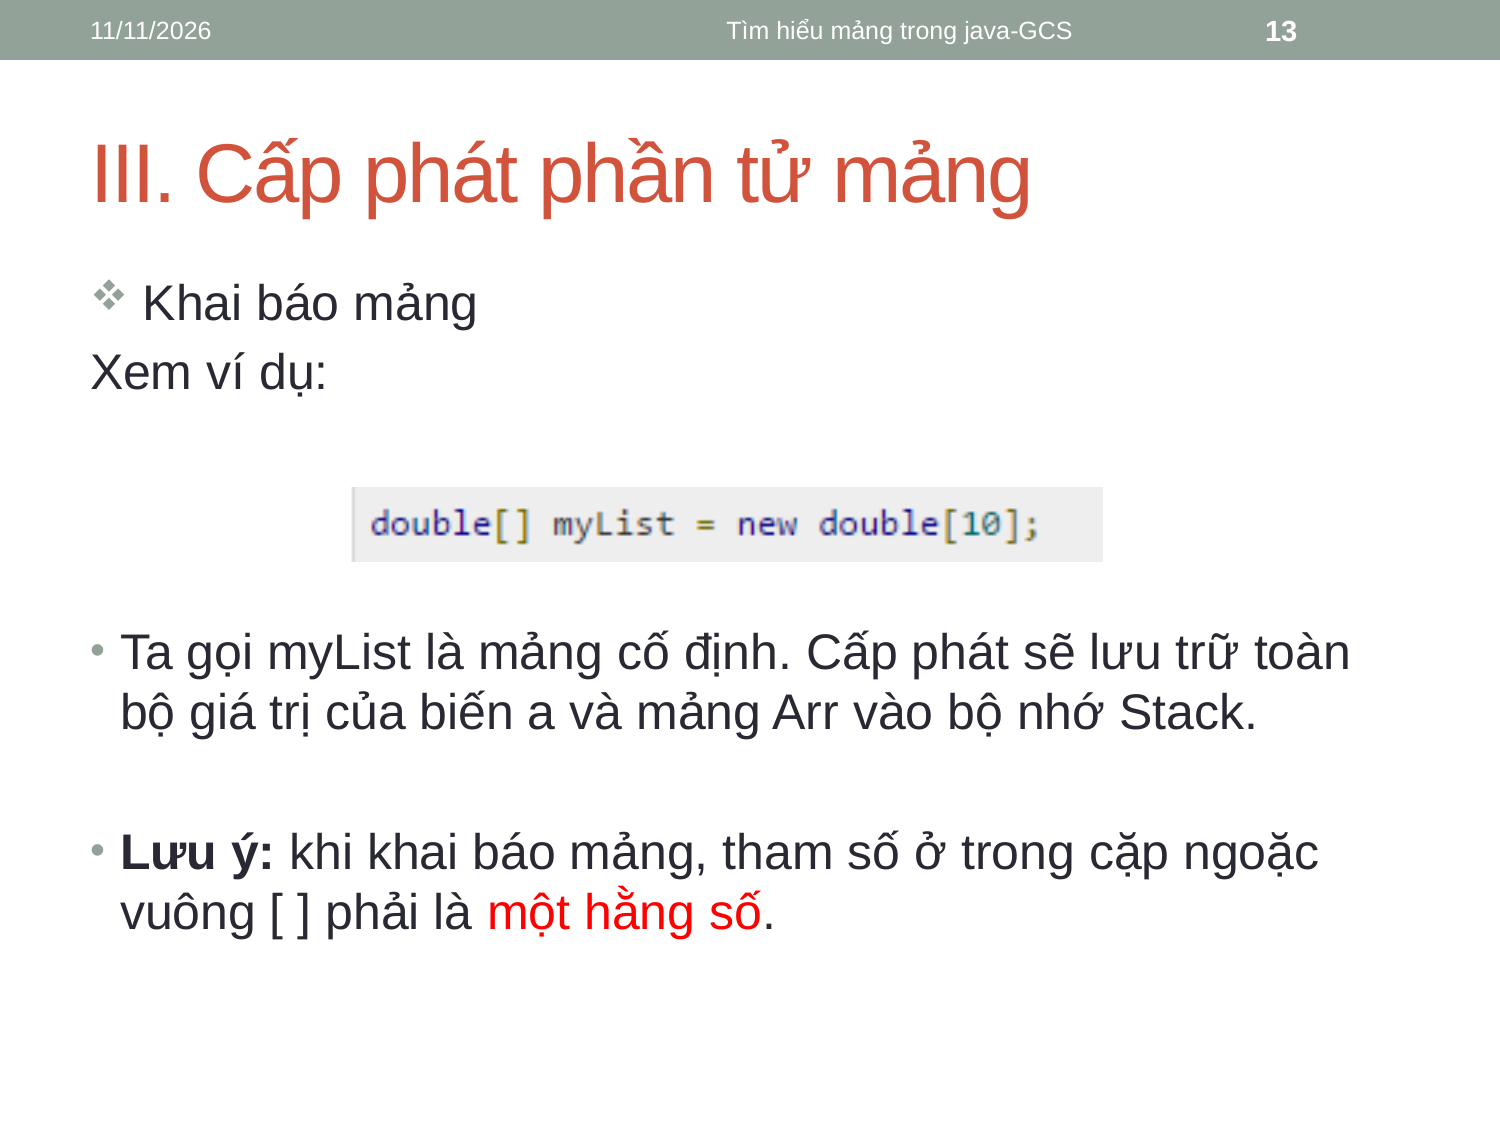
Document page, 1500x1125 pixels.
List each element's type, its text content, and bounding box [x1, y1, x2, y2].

list Khai báo mảng Xem ví dụ: Ta gọi myList là mảng cố định. Cấp phát sẽ lưu trữ toàn bộ giá trị của biến a và mảng Arr vào bộ nhớ Stack. Lưu ý: khi khai báo mảng, tham số ở trong cặp ngoặc vuông [ ] phải là một hằng số. [75, 262, 1425, 1063]
picture [349, 487, 1103, 562]
title III. Cấp phát phần tử mảng [75, 87, 1425, 250]
slide_number 13 [1250, 3, 1425, 57]
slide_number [75, 3, 550, 57]
footer Tìm hiểu mảng trong java-GCS [562, 3, 1238, 57]
